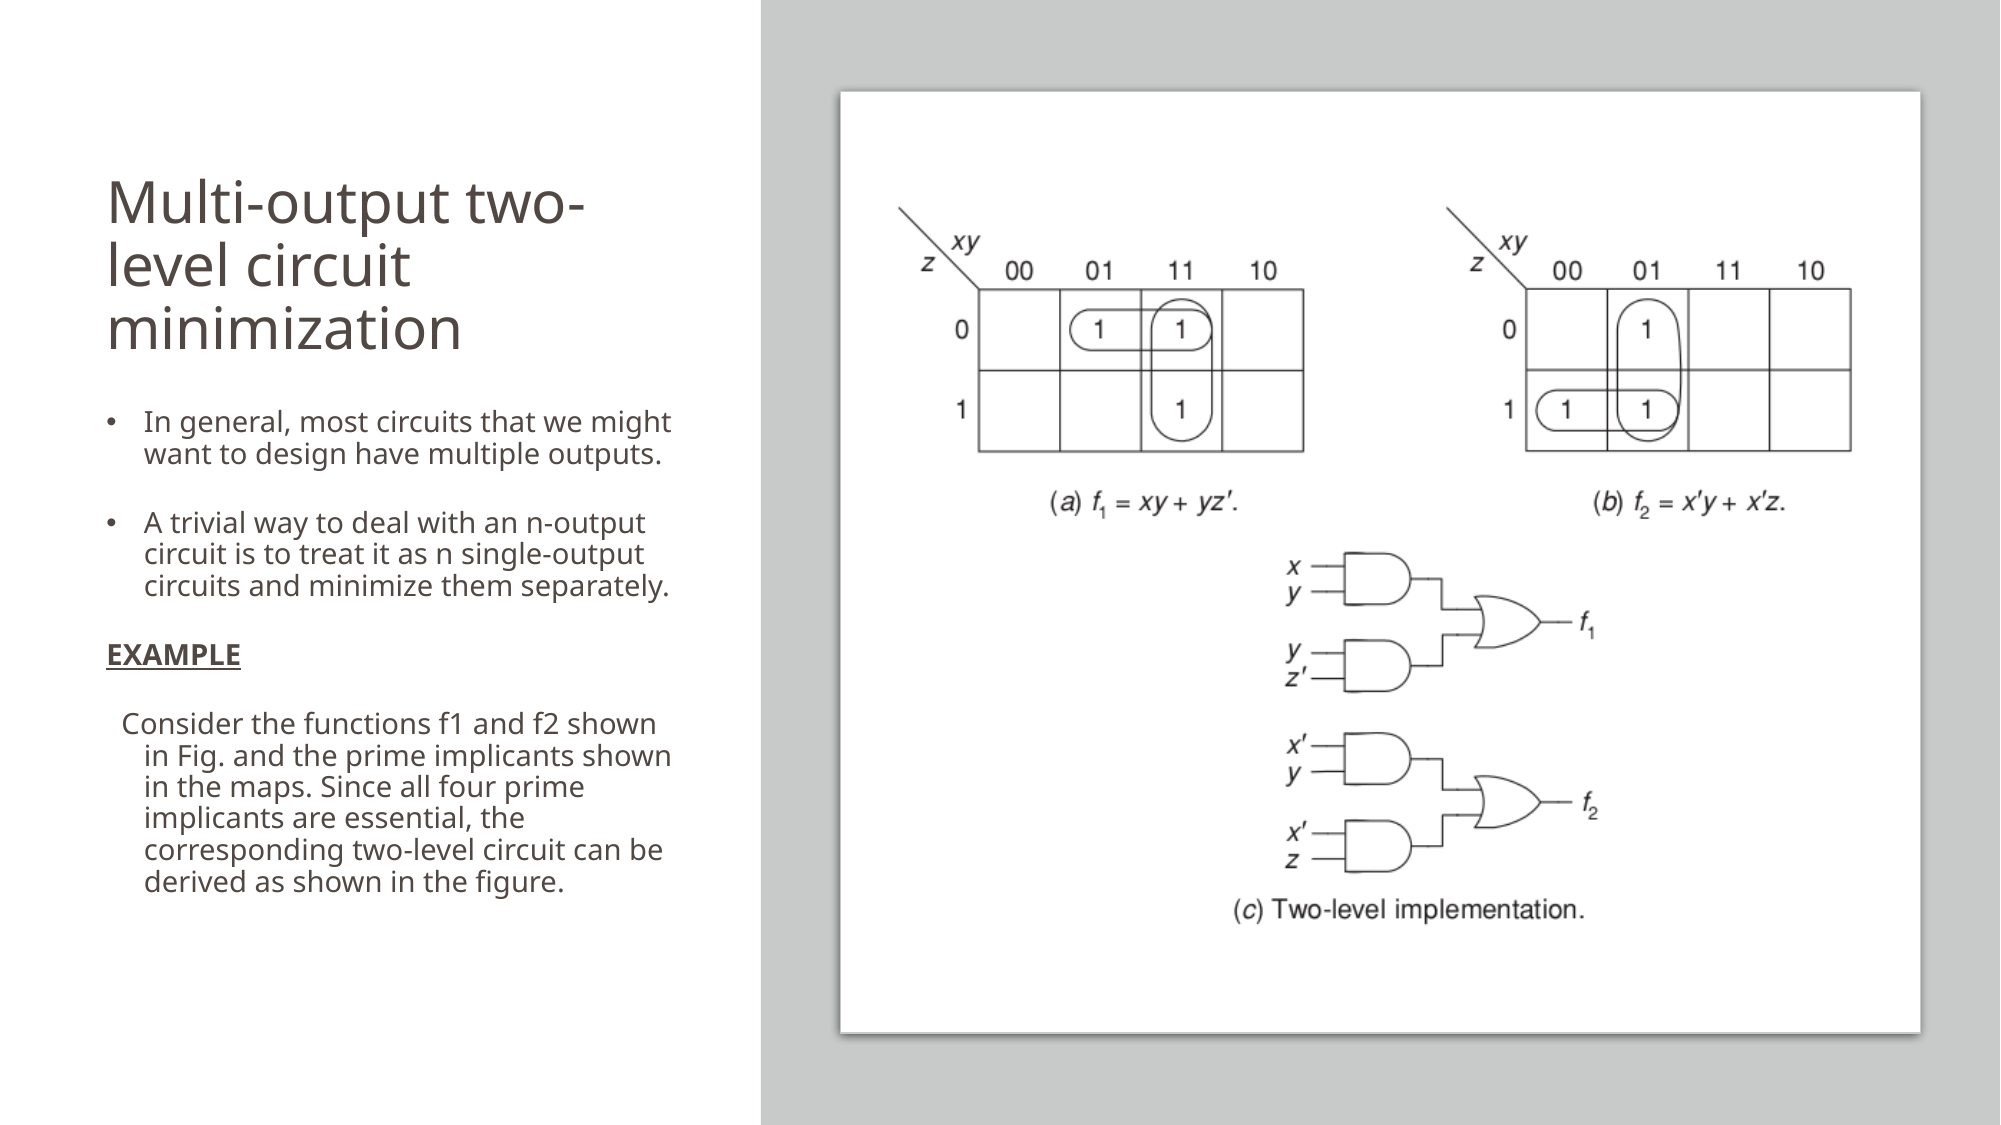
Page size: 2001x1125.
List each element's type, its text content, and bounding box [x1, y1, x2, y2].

text_box [757, 0, 2000, 1125]
list In general, most circuits that we might want to design have multiple outputs. A trivial way to deal with an n-output circuit is to treat it as n single-output circuits and minimize them separately. EXAMPLE Consider the functions f1 and f2 shown in Fig. and the prime implicants shown in the maps. Since all four prime implicants are essential, the corresponding two-level circuit can be derived as shown in the figure. [106, 399, 682, 1021]
picture [886, 174, 1875, 950]
text_box [837, 87, 1924, 1037]
title Multi-output two-level circuit minimization [106, 103, 682, 370]
